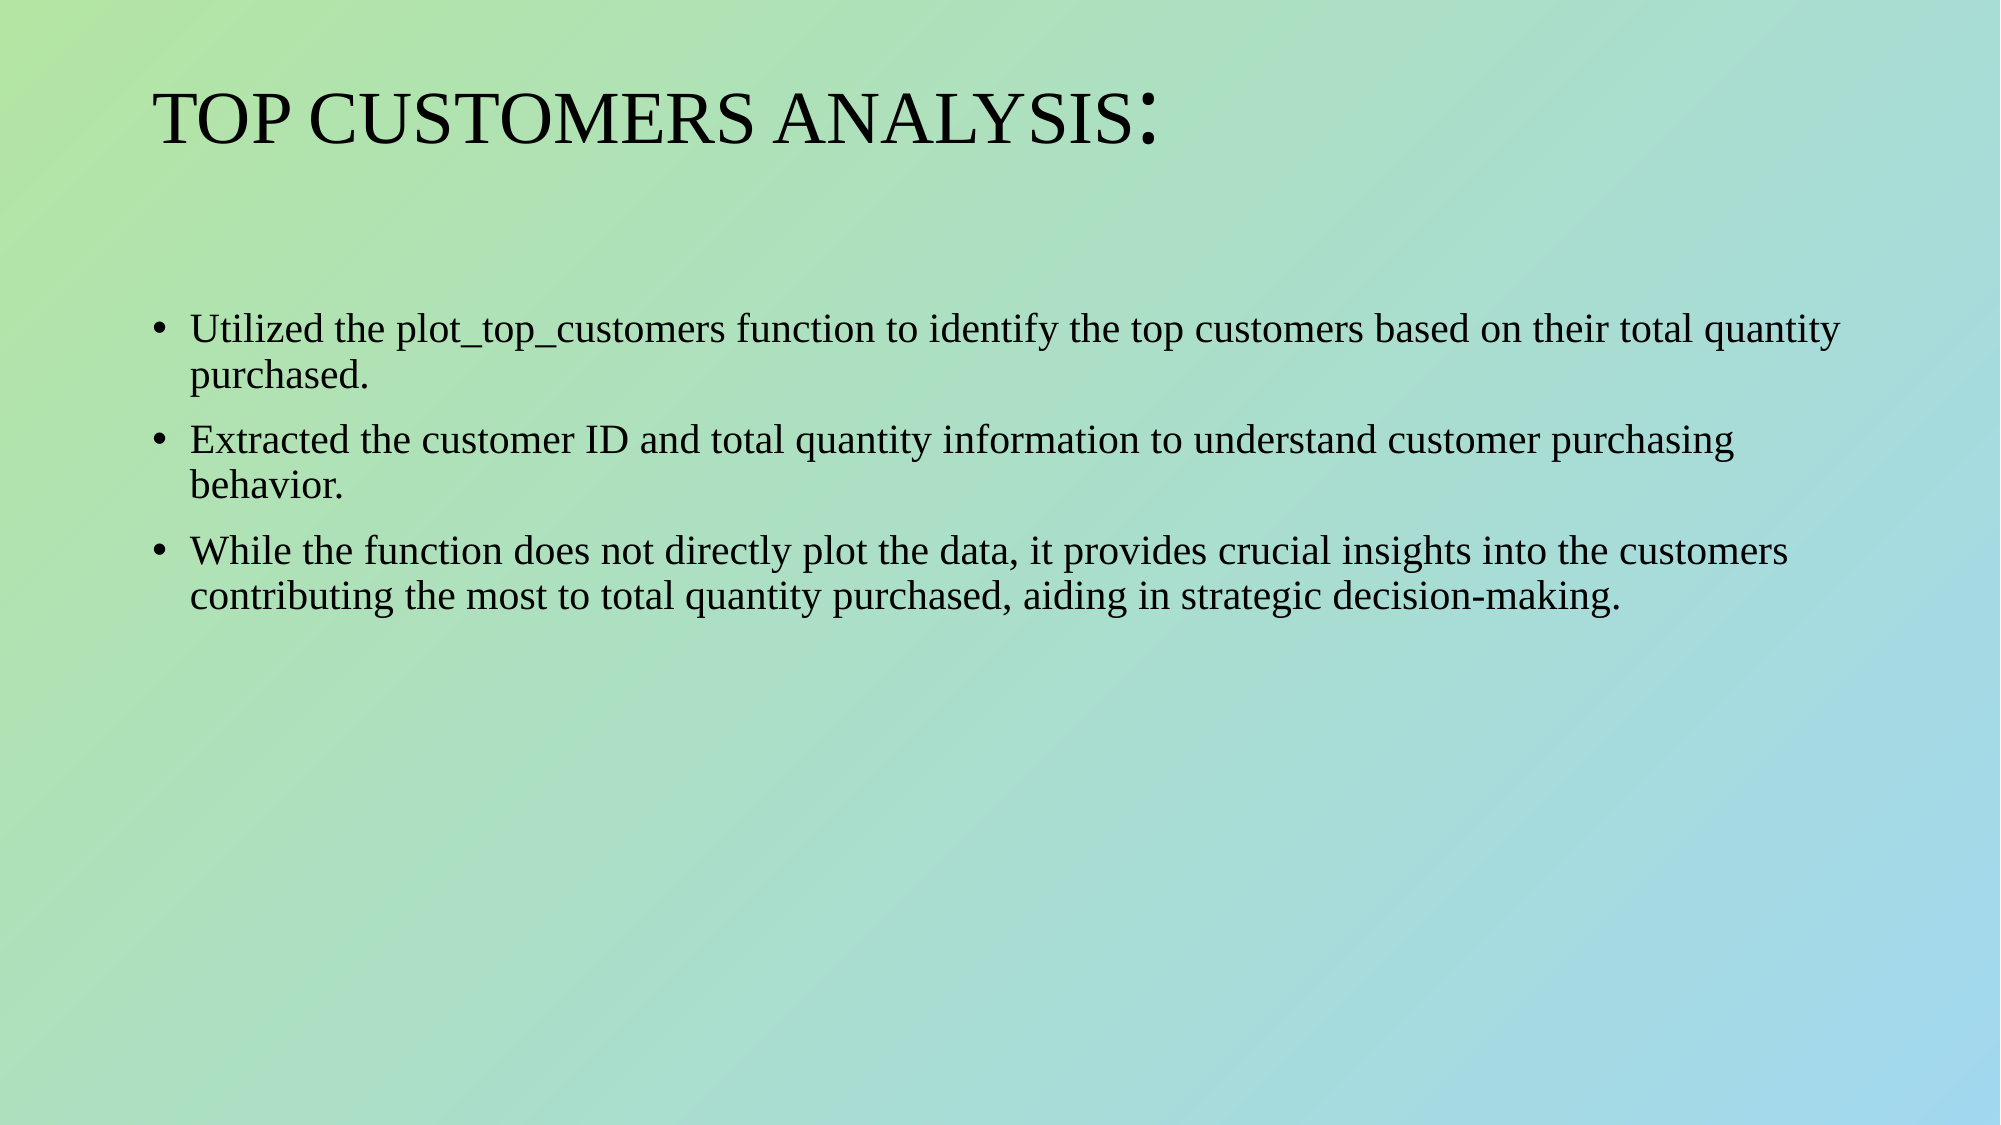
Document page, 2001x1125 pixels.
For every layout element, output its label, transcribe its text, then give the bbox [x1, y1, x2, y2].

list Utilized the plot_top_customers function to identify the top customers based on their total quantity purchased. Extracted the customer ID and total quantity information to understand customer purchasing behavior. While the function does not directly plot the data, it provides crucial insights into the customers contributing the most to total quantity purchased, aiding in strategic decision-making. [137, 299, 1863, 1014]
title TOP CUSTOMERS ANALYSIS: [137, 59, 1863, 278]
